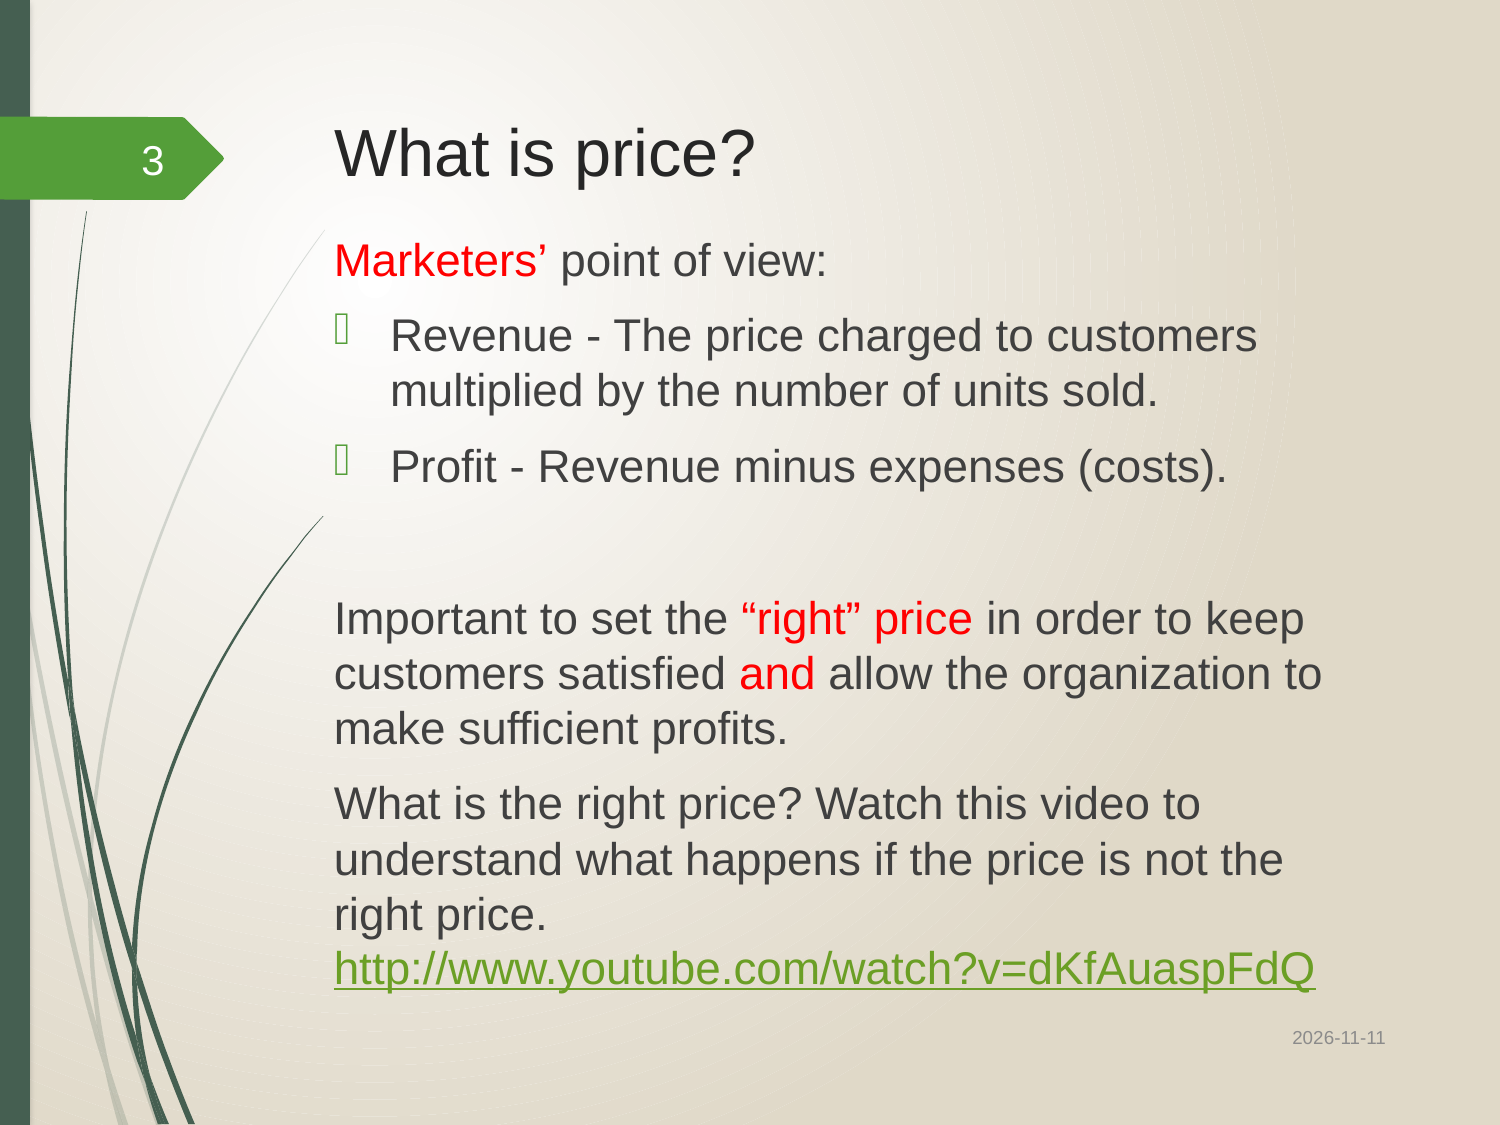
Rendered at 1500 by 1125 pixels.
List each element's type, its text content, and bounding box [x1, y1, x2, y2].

list Marketers’ point of view: Revenue - The price charged to customers multiplied by the number of units sold. Profit - Revenue minus expenses (costs). Important to set the “right” price in order to keep customers satisfied and allow the organization to make sufficient profits. What is the right price? Watch this video to understand what happens if the price is not the right price. http://www.youtube.com/watch?v=dKfAuaspFdQ [318, 222, 1400, 1016]
title What is price? [319, 102, 1400, 222]
slide_number 3 [83, 129, 180, 190]
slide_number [1275, 1006, 1401, 1068]
